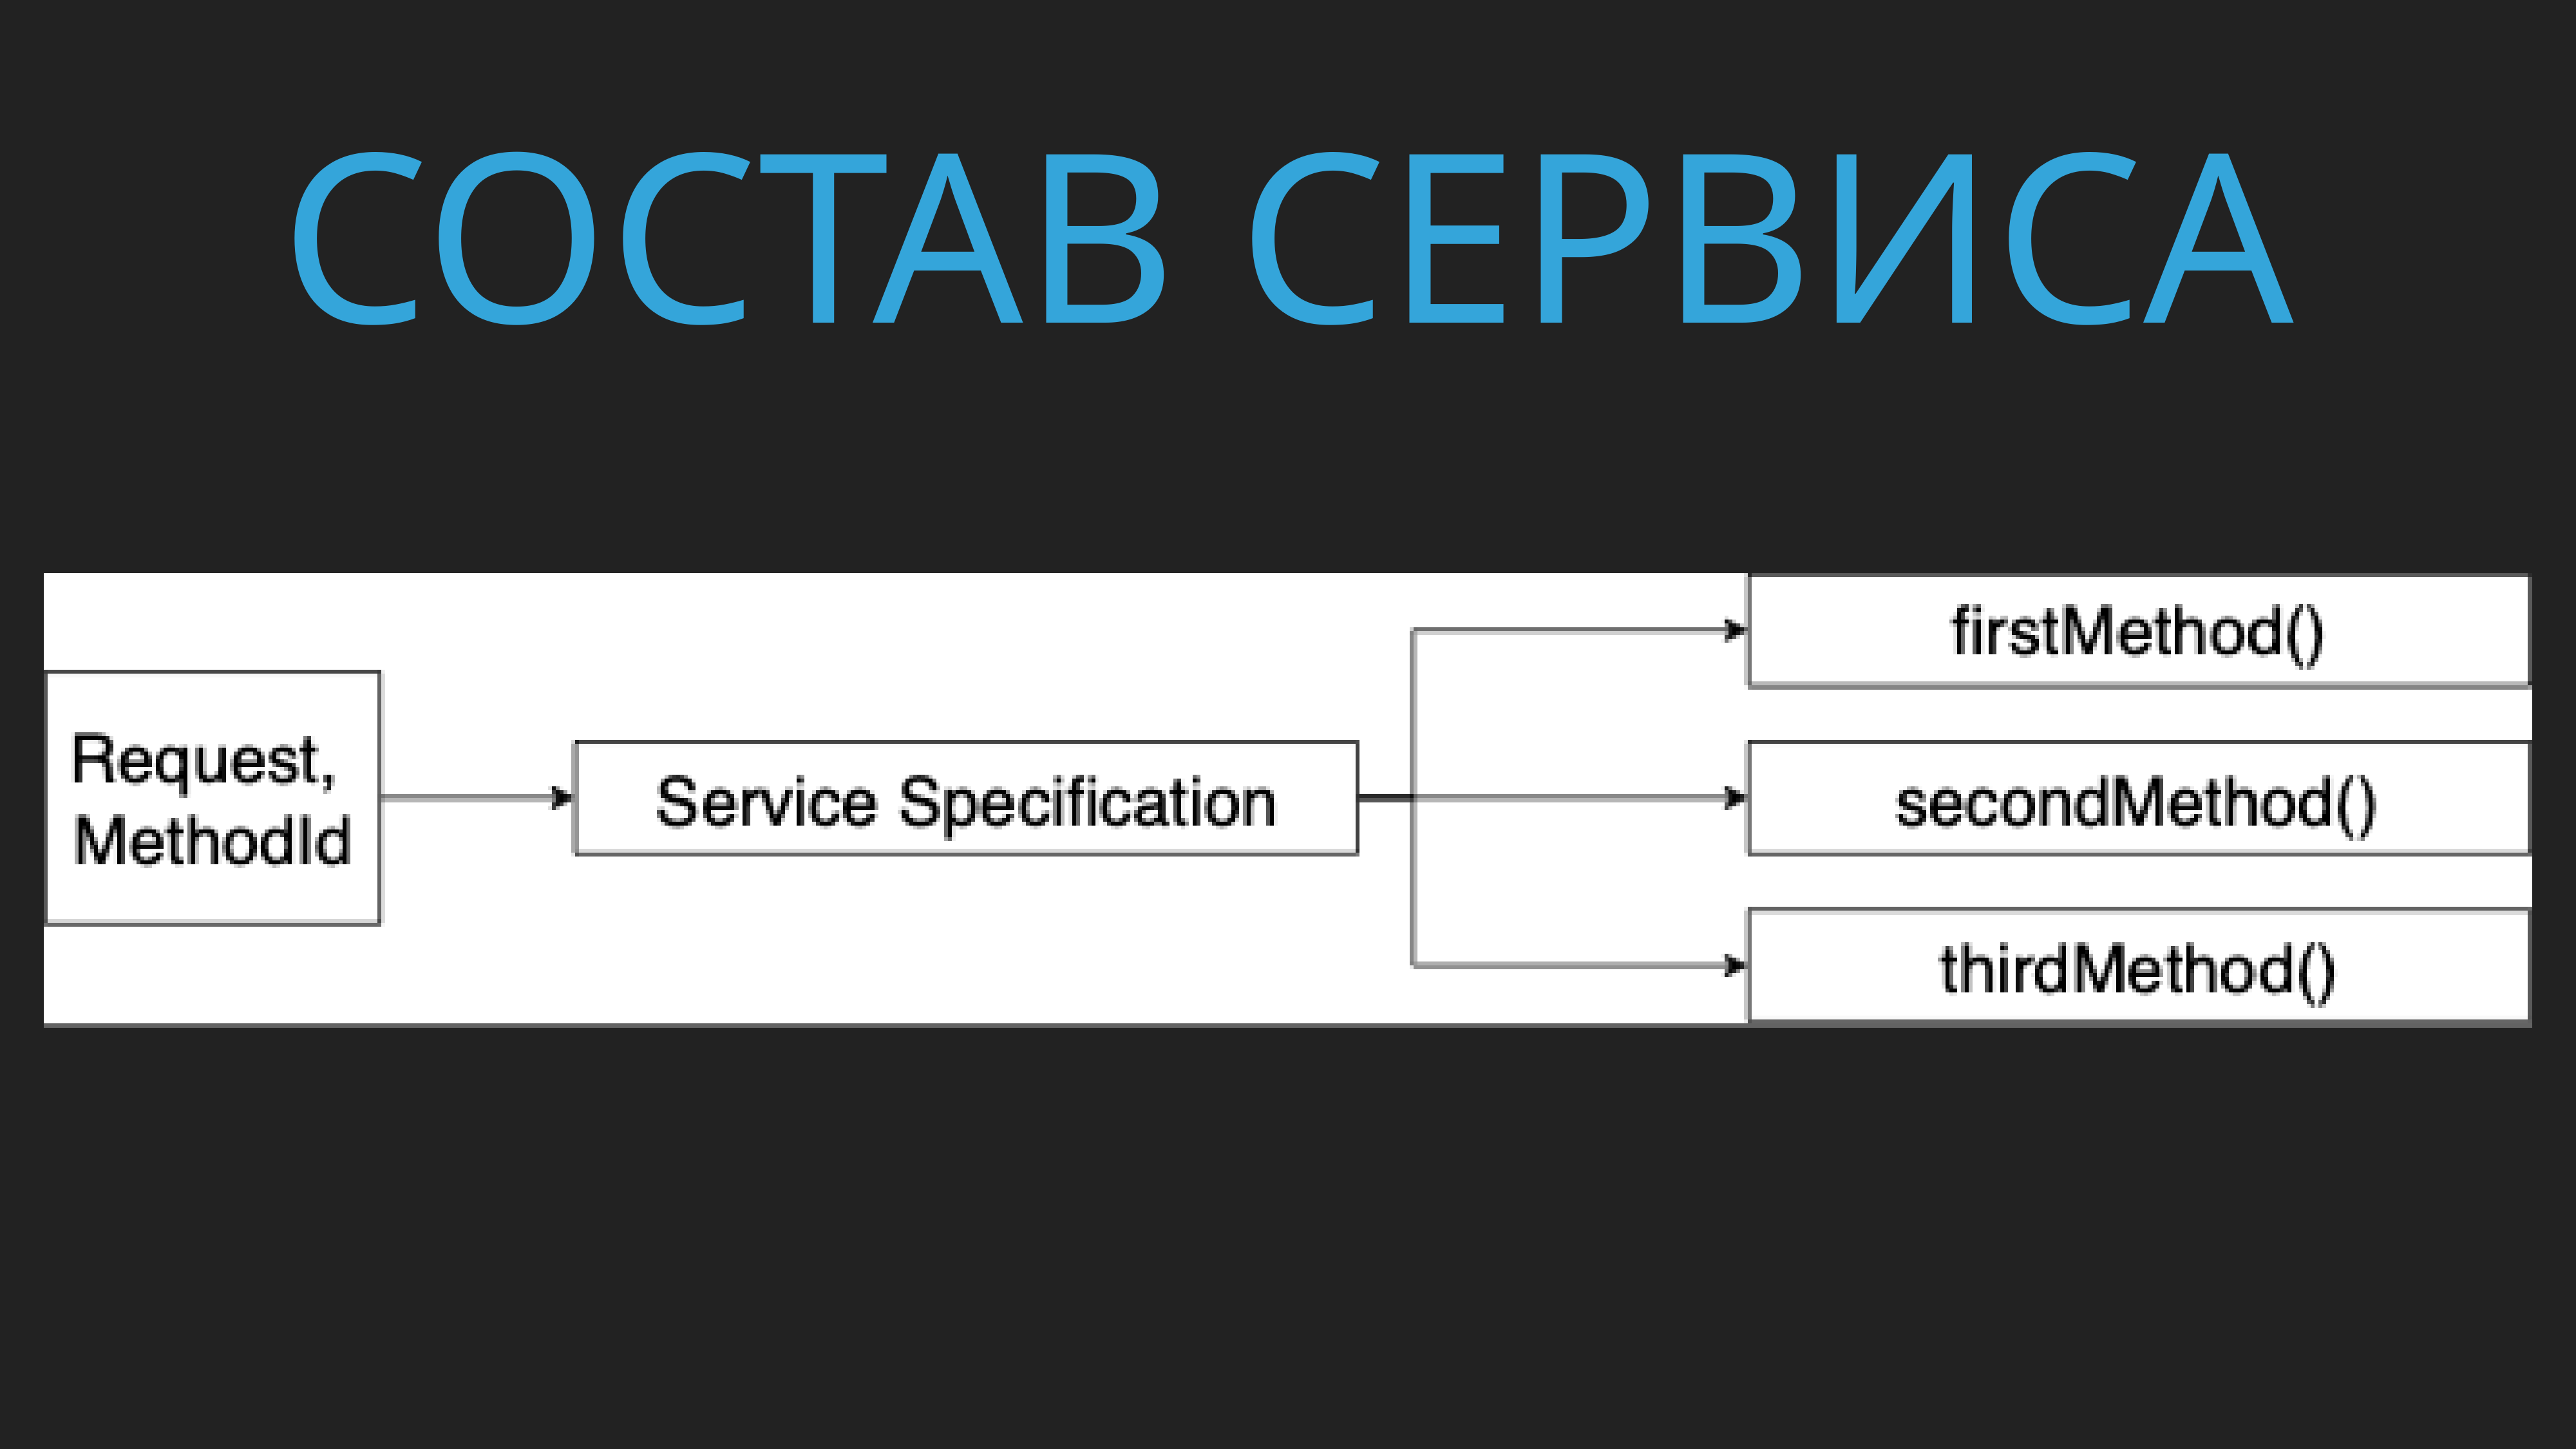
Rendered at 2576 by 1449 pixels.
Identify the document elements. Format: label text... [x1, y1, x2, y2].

picture [44, 573, 2532, 1028]
title Состав сервиса [80, 136, 2496, 387]
